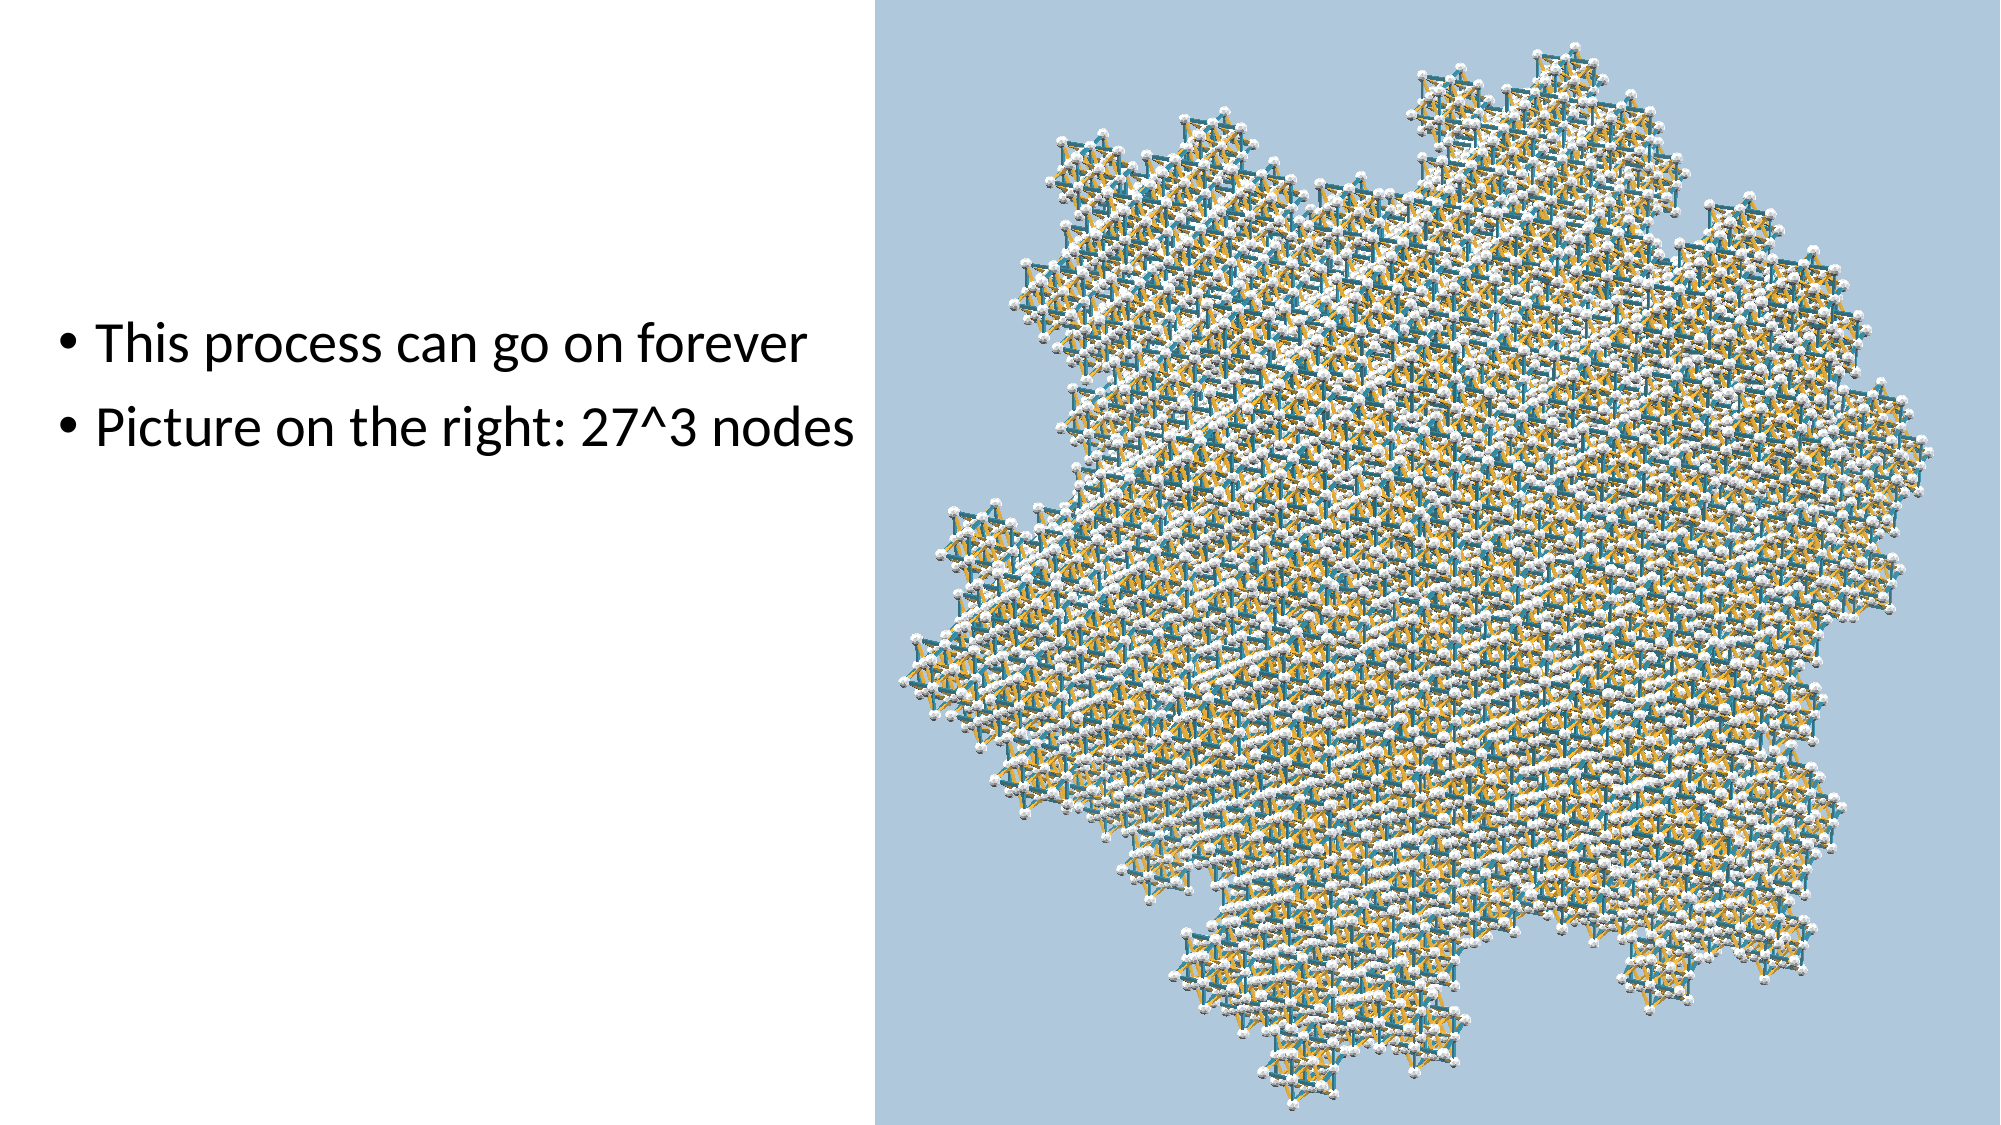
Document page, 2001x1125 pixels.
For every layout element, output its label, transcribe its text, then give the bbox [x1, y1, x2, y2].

picture [874, 0, 2000, 1125]
list This process can go on forever Picture on the right: 27^3 nodes [43, 304, 874, 778]
